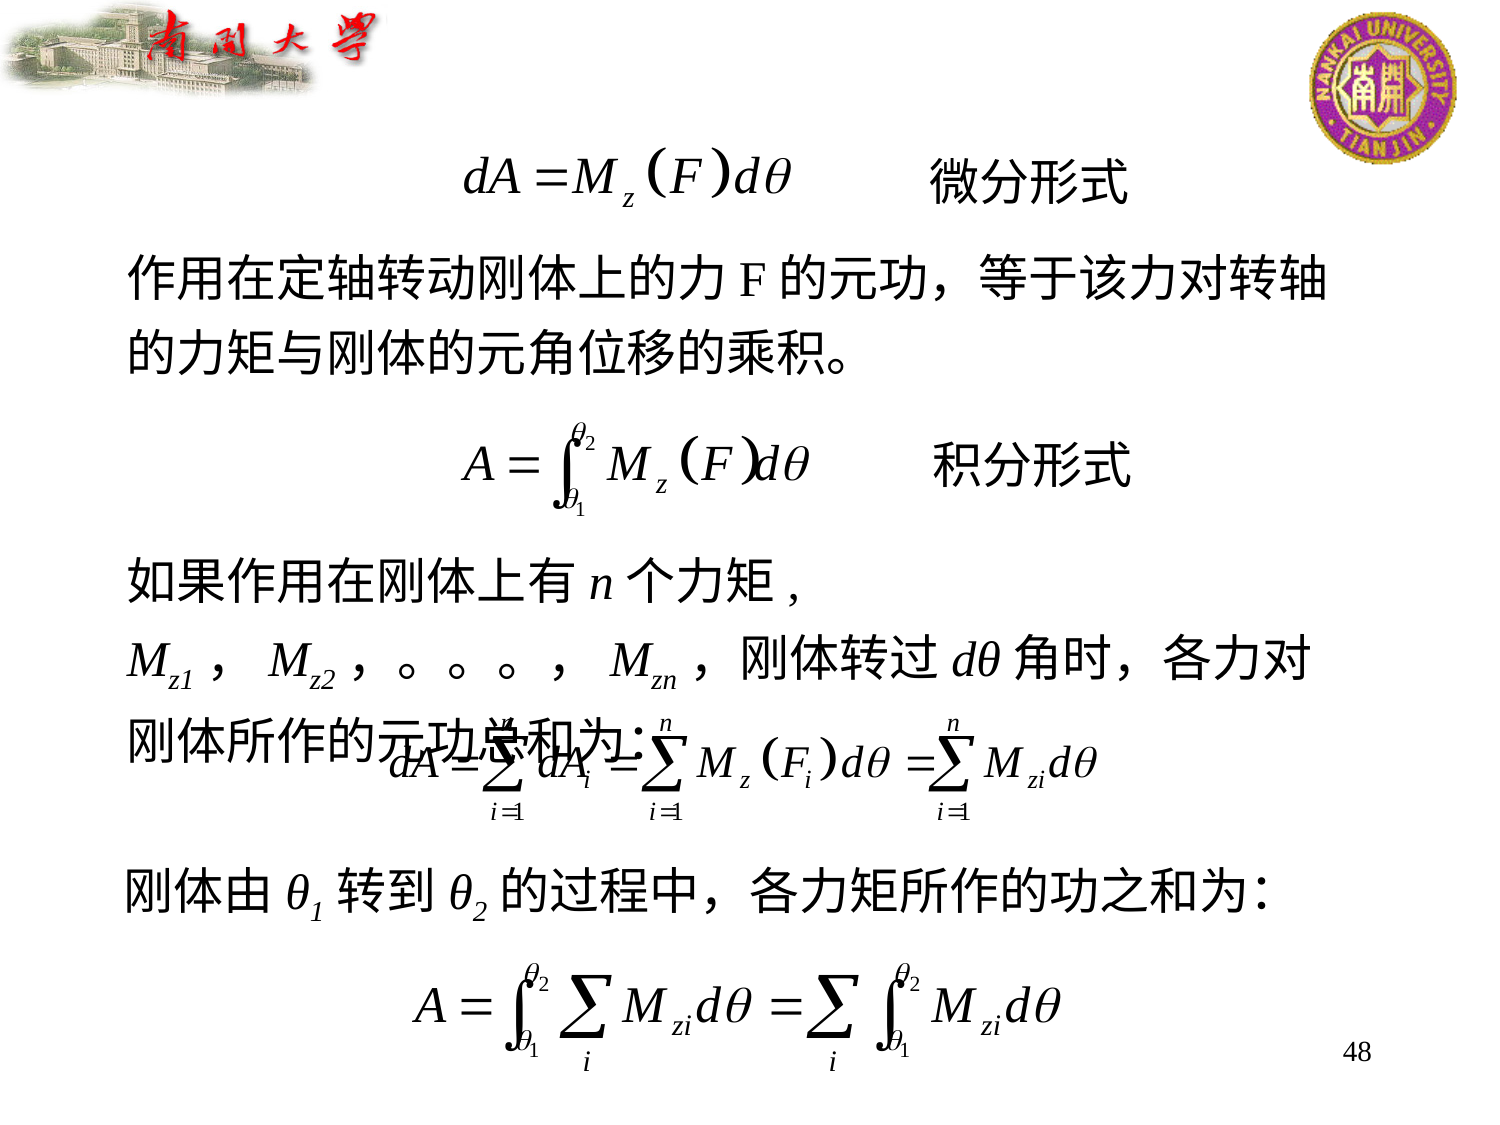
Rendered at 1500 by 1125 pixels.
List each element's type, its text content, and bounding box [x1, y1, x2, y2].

picture [1262, 0, 1500, 178]
text_box 微分形式 [914, 142, 1145, 218]
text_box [454, 136, 804, 225]
text_box 如果作用在刚体上有n个力矩, Mz1，Mz2，。。。，Mzn，刚体转过dθ角时，各力对刚体所作的元功总和为： [112, 527, 1365, 778]
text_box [381, 701, 1107, 831]
text_box 作用在定轴转动刚体上的力F的元功，等于该力对转轴的力矩与刚体的元角位移的乘积。 [112, 224, 1376, 389]
text_box 积分形式 [918, 425, 1148, 501]
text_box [451, 408, 820, 528]
text_box 刚体由θ1转到θ2的过程中，各力矩所作的功之和为： [76, 851, 1347, 935]
slide_number 48 [1074, 1024, 1388, 1101]
picture [402, 948, 1074, 1083]
picture [0, 0, 388, 100]
